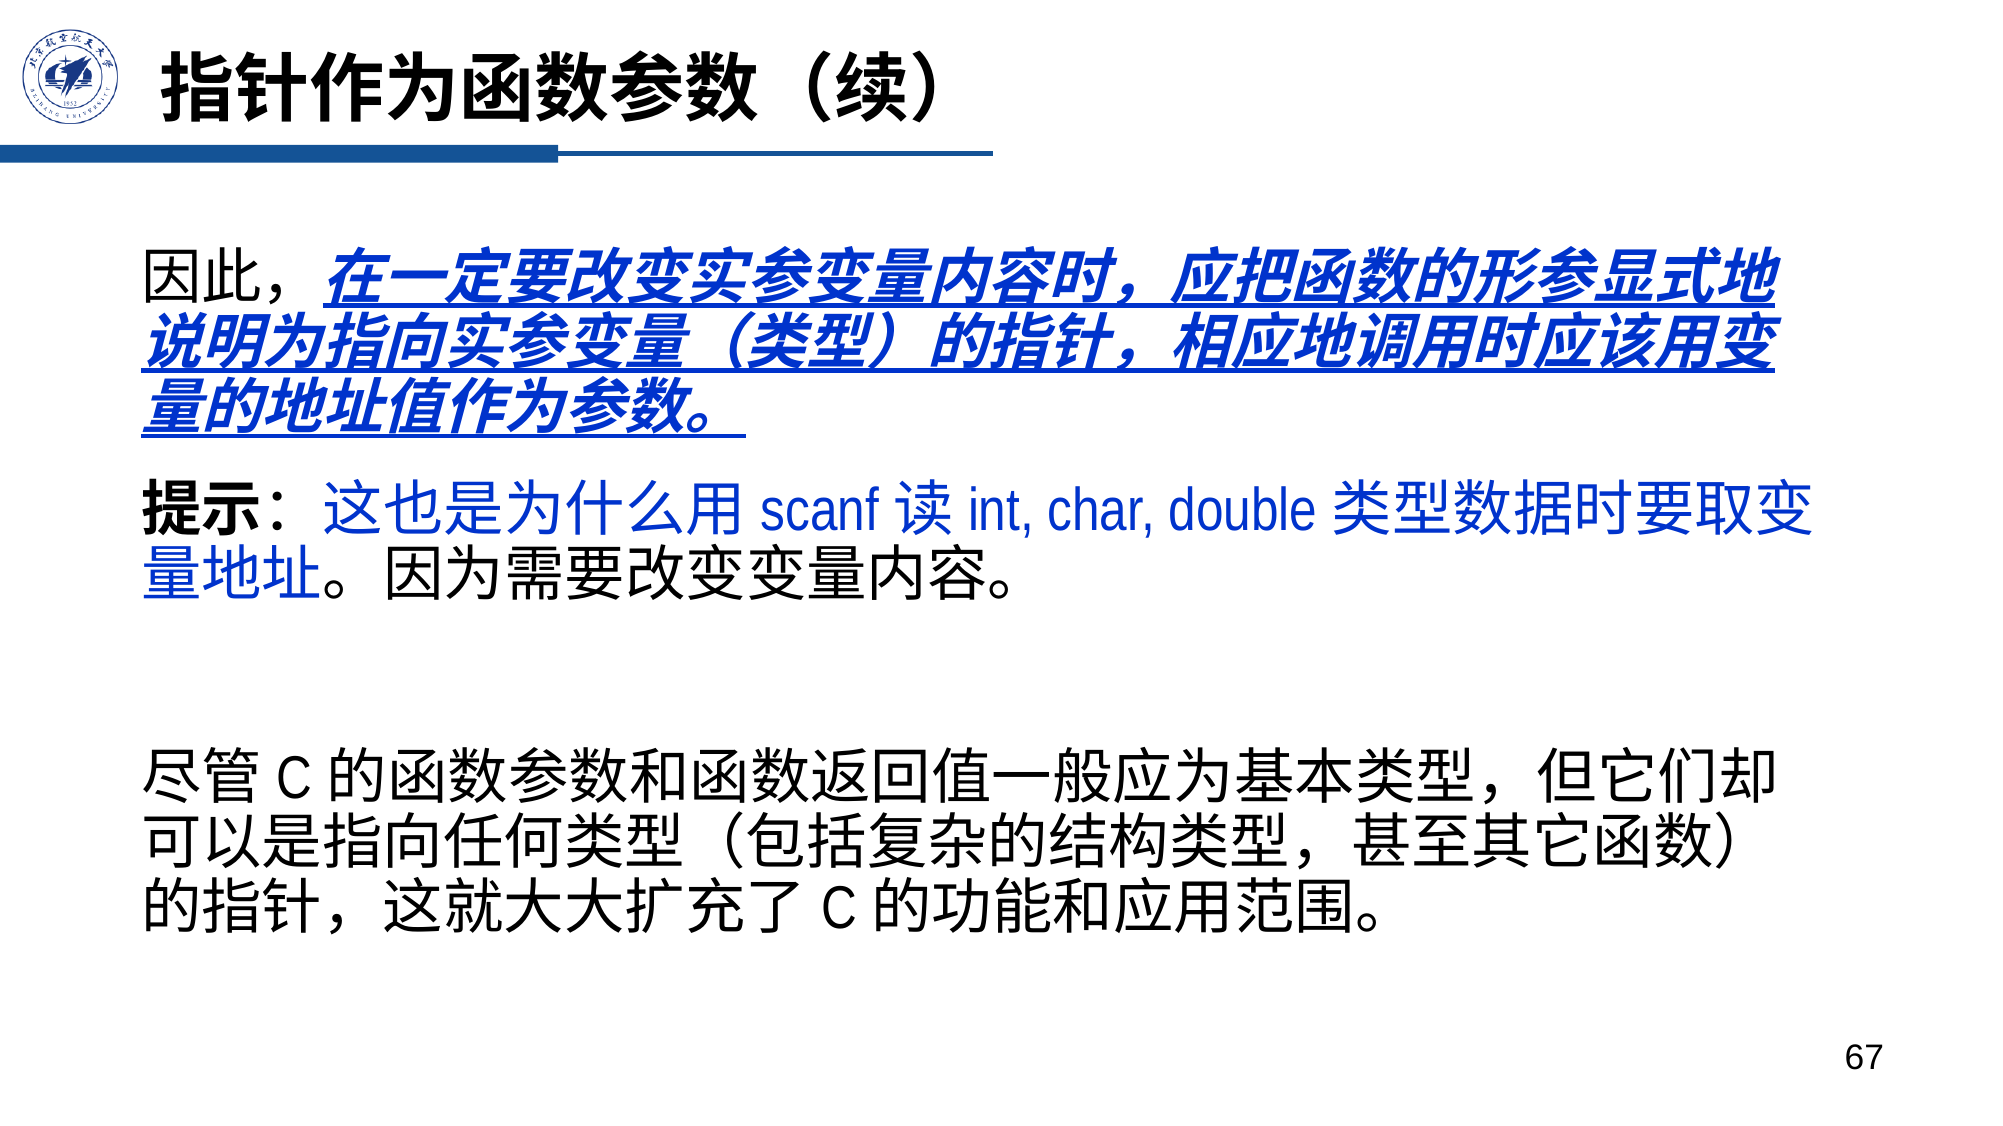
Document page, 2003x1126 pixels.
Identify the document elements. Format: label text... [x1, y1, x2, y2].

list 因此，在一定要改变实参变量内容时，应把函数的形参显式地说明为指向实参变量（类型）的指针，相应地调用时应该用变量的地址值作为参数。 提示：这也是为什么用scanf读int, char, double类型数据时要取变量地址。因为需要改变变量内容。 尽管C的函数参数和函数返回值一般应为基本类型，但它们却可以是指向任何类型（包括复杂的结构类型，甚至其它函数）的指针，这就大大扩充了C的功能和应用范围。 [122, 237, 1852, 986]
picture [16, 23, 124, 130]
title 指针作为函数参数（续） [141, 25, 1936, 164]
slide_number 67 [1434, 1024, 1903, 1104]
